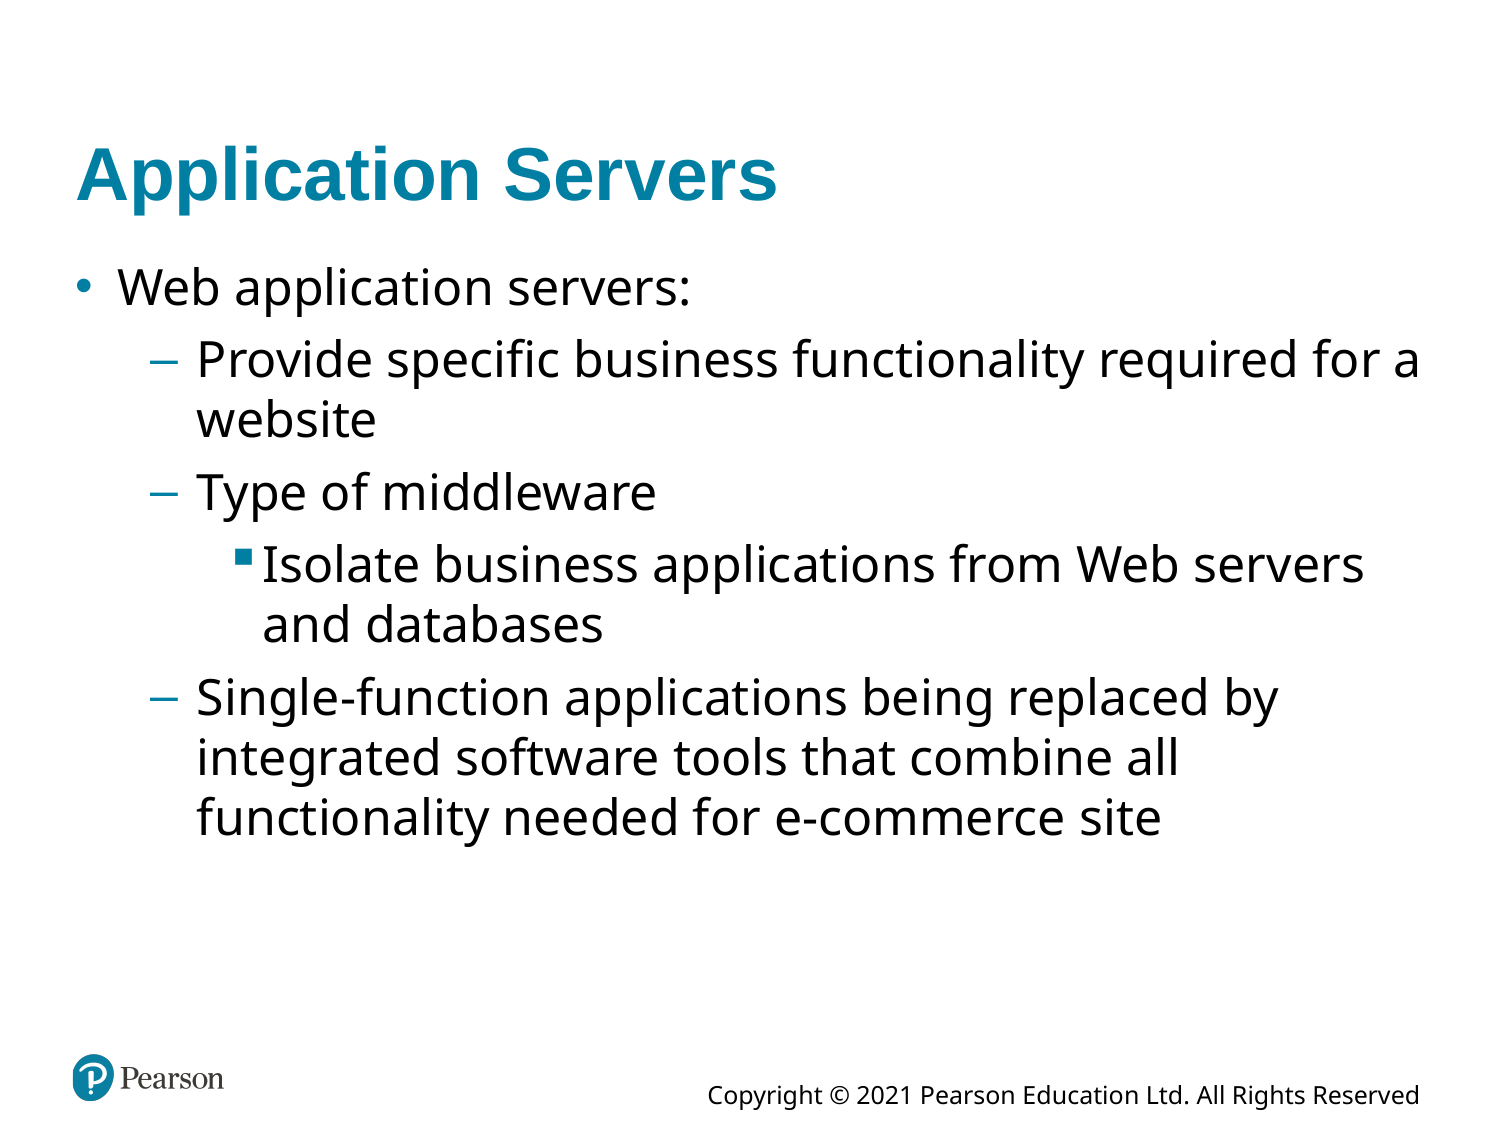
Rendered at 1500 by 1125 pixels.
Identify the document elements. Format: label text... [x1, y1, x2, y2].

title Application Servers [75, 35, 1425, 216]
picture [98, 1054, 224, 1101]
picture [72, 1054, 88, 1070]
list Web application servers: Provide specific business functionality required for a website Type of middleware Isolate business applications from Web servers and databases Single-function applications being replaced by integrated software tools that combine all functionality needed for e-commerce site [75, 255, 1425, 983]
picture [72, 1087, 83, 1101]
picture [80, 1063, 106, 1088]
